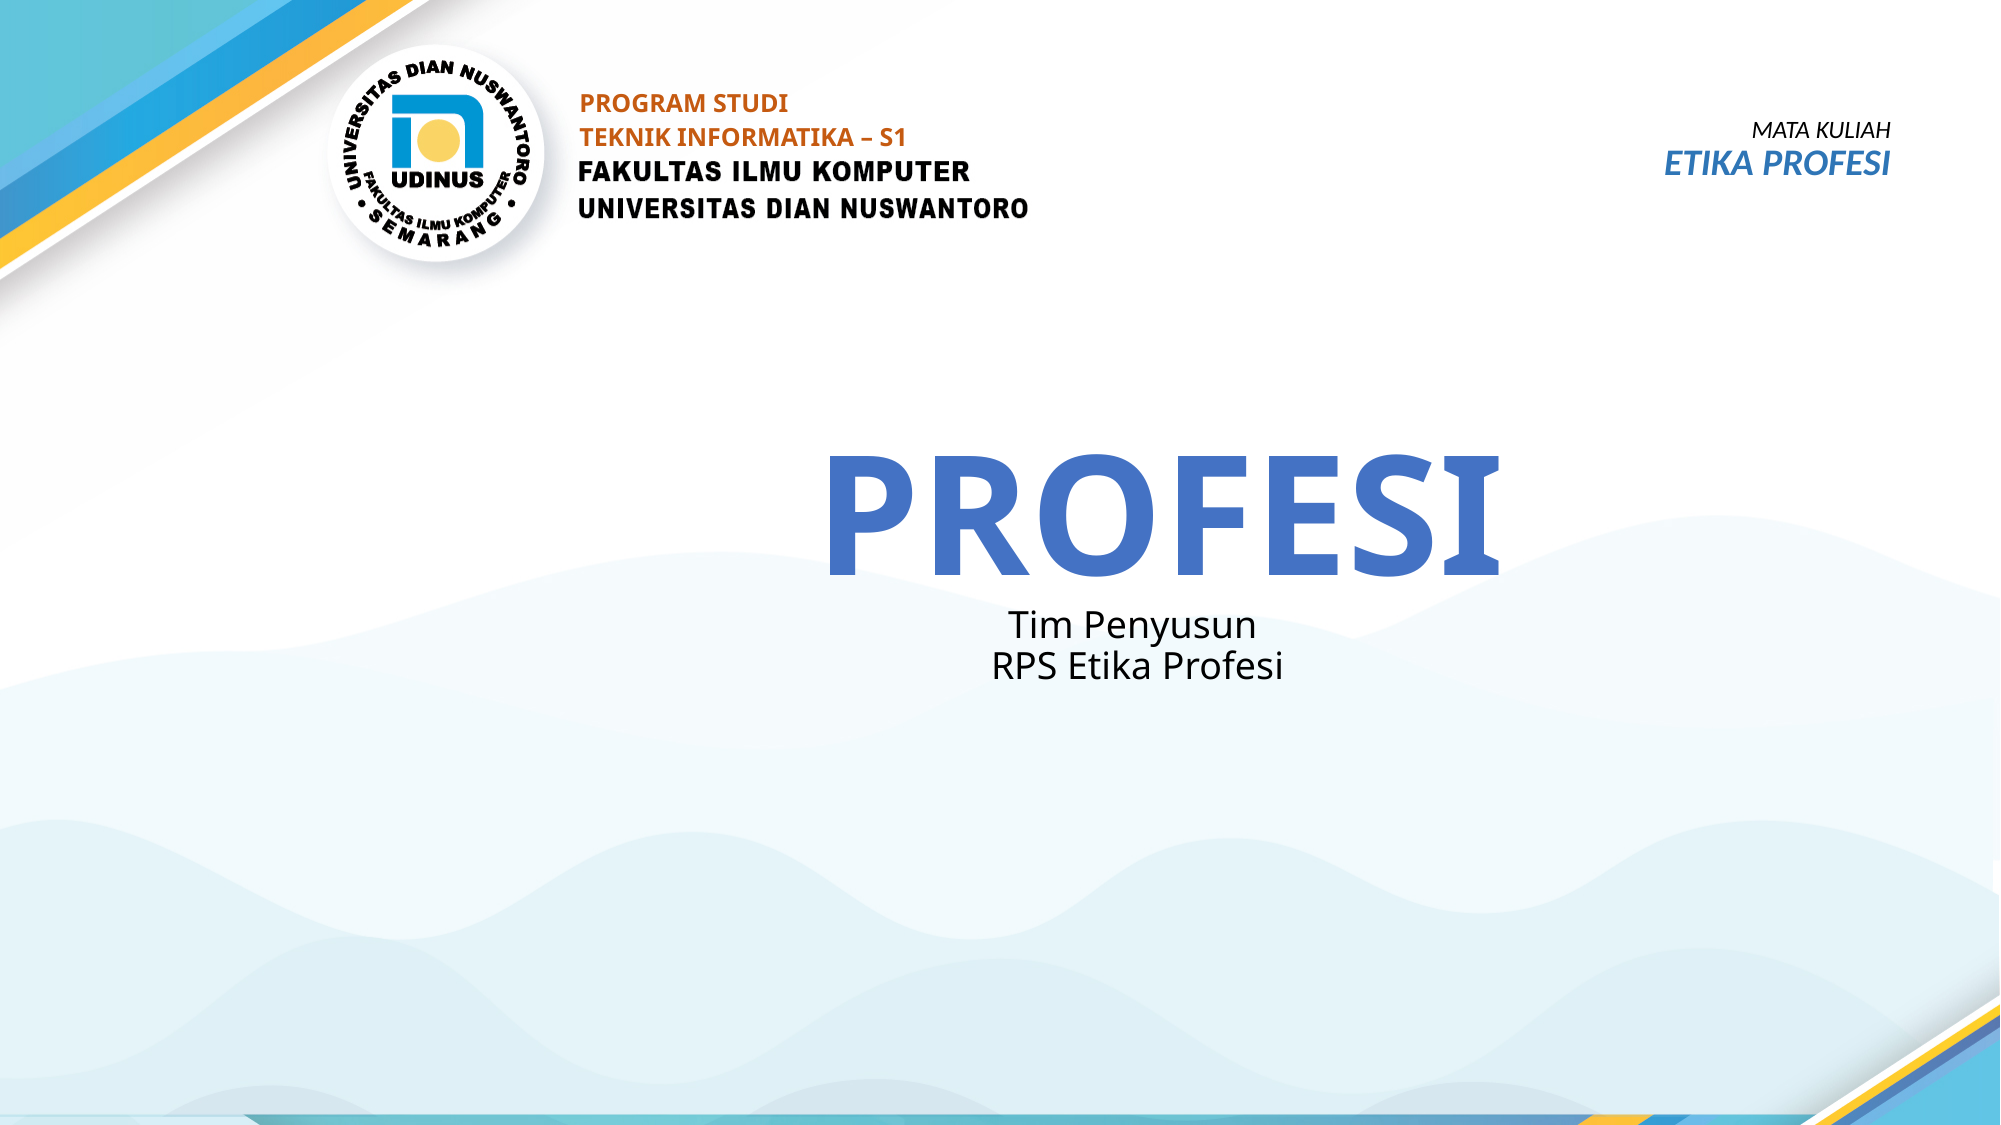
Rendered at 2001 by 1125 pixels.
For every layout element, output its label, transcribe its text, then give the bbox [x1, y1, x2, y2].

text_box PROGRAM STUDI TEKNIK INFORMATIKA – S1 [564, 70, 1199, 165]
title PROFESI [800, 287, 1770, 619]
text_box [365, 34, 953, 130]
subtitle Tim Penyusun RPS Etika Profesi [745, 598, 1530, 794]
picture [0, 0, 2000, 1125]
text_box MATA KULIAH ETIKA PROFESI [1529, 109, 1907, 221]
